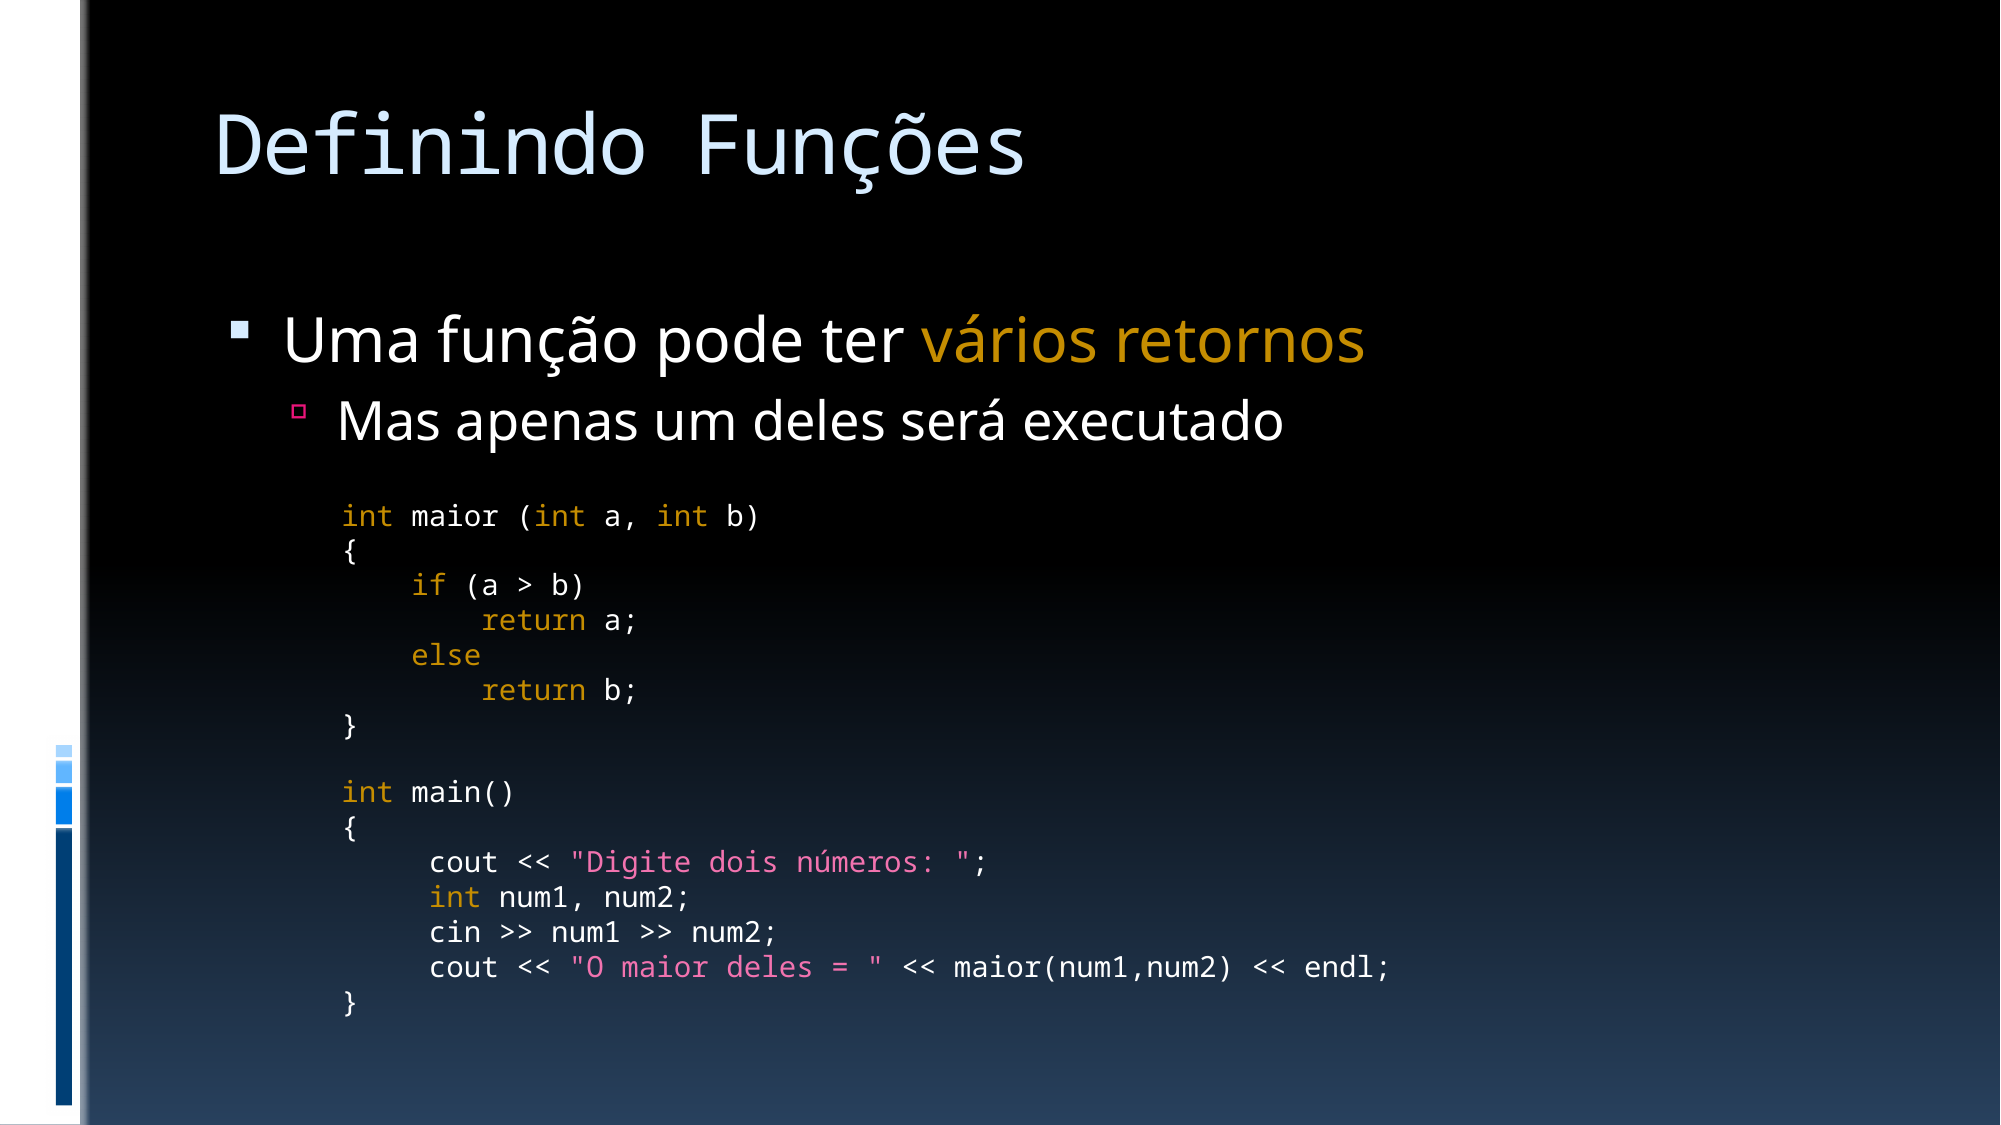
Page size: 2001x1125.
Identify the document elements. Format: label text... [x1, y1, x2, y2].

text_box int main() { cout << "Digite dois números: "; int num1, num2; cin >> num1 >> num2; cout << "O maior deles = " << maior(num1,num2) << endl; } [326, 765, 1485, 1026]
text_box int maior (int a, int b) { if (a > b) return a; else return b; } [326, 489, 1077, 749]
title Definindo Funções [200, 83, 1900, 234]
list Uma função pode ter vários retornos Mas apenas um deles será executado [200, 292, 1900, 1043]
